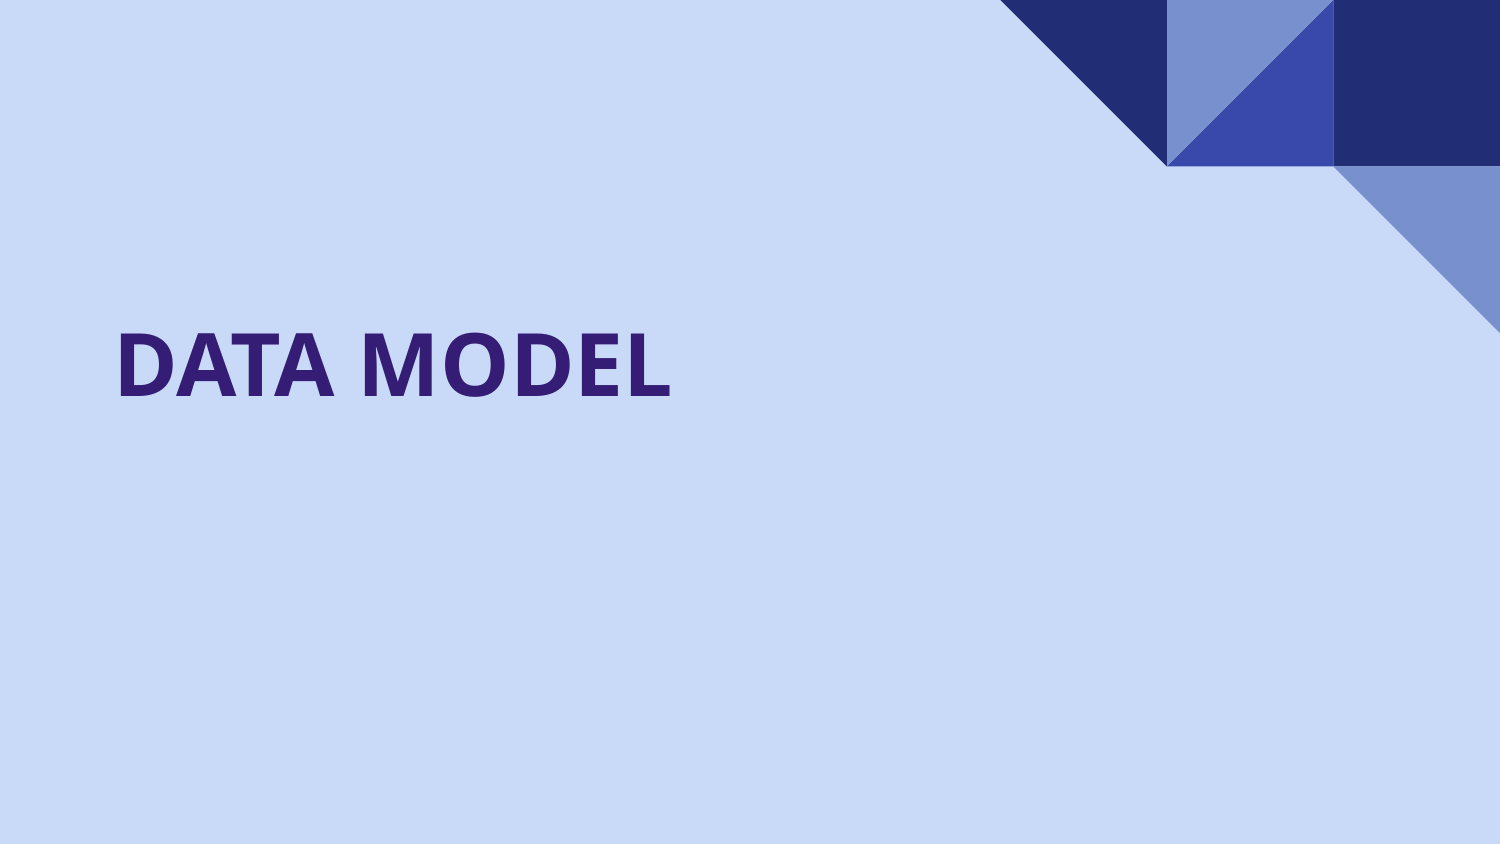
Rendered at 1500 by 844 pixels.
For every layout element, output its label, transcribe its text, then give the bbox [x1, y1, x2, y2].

title DATA MODEL [98, 291, 1447, 429]
